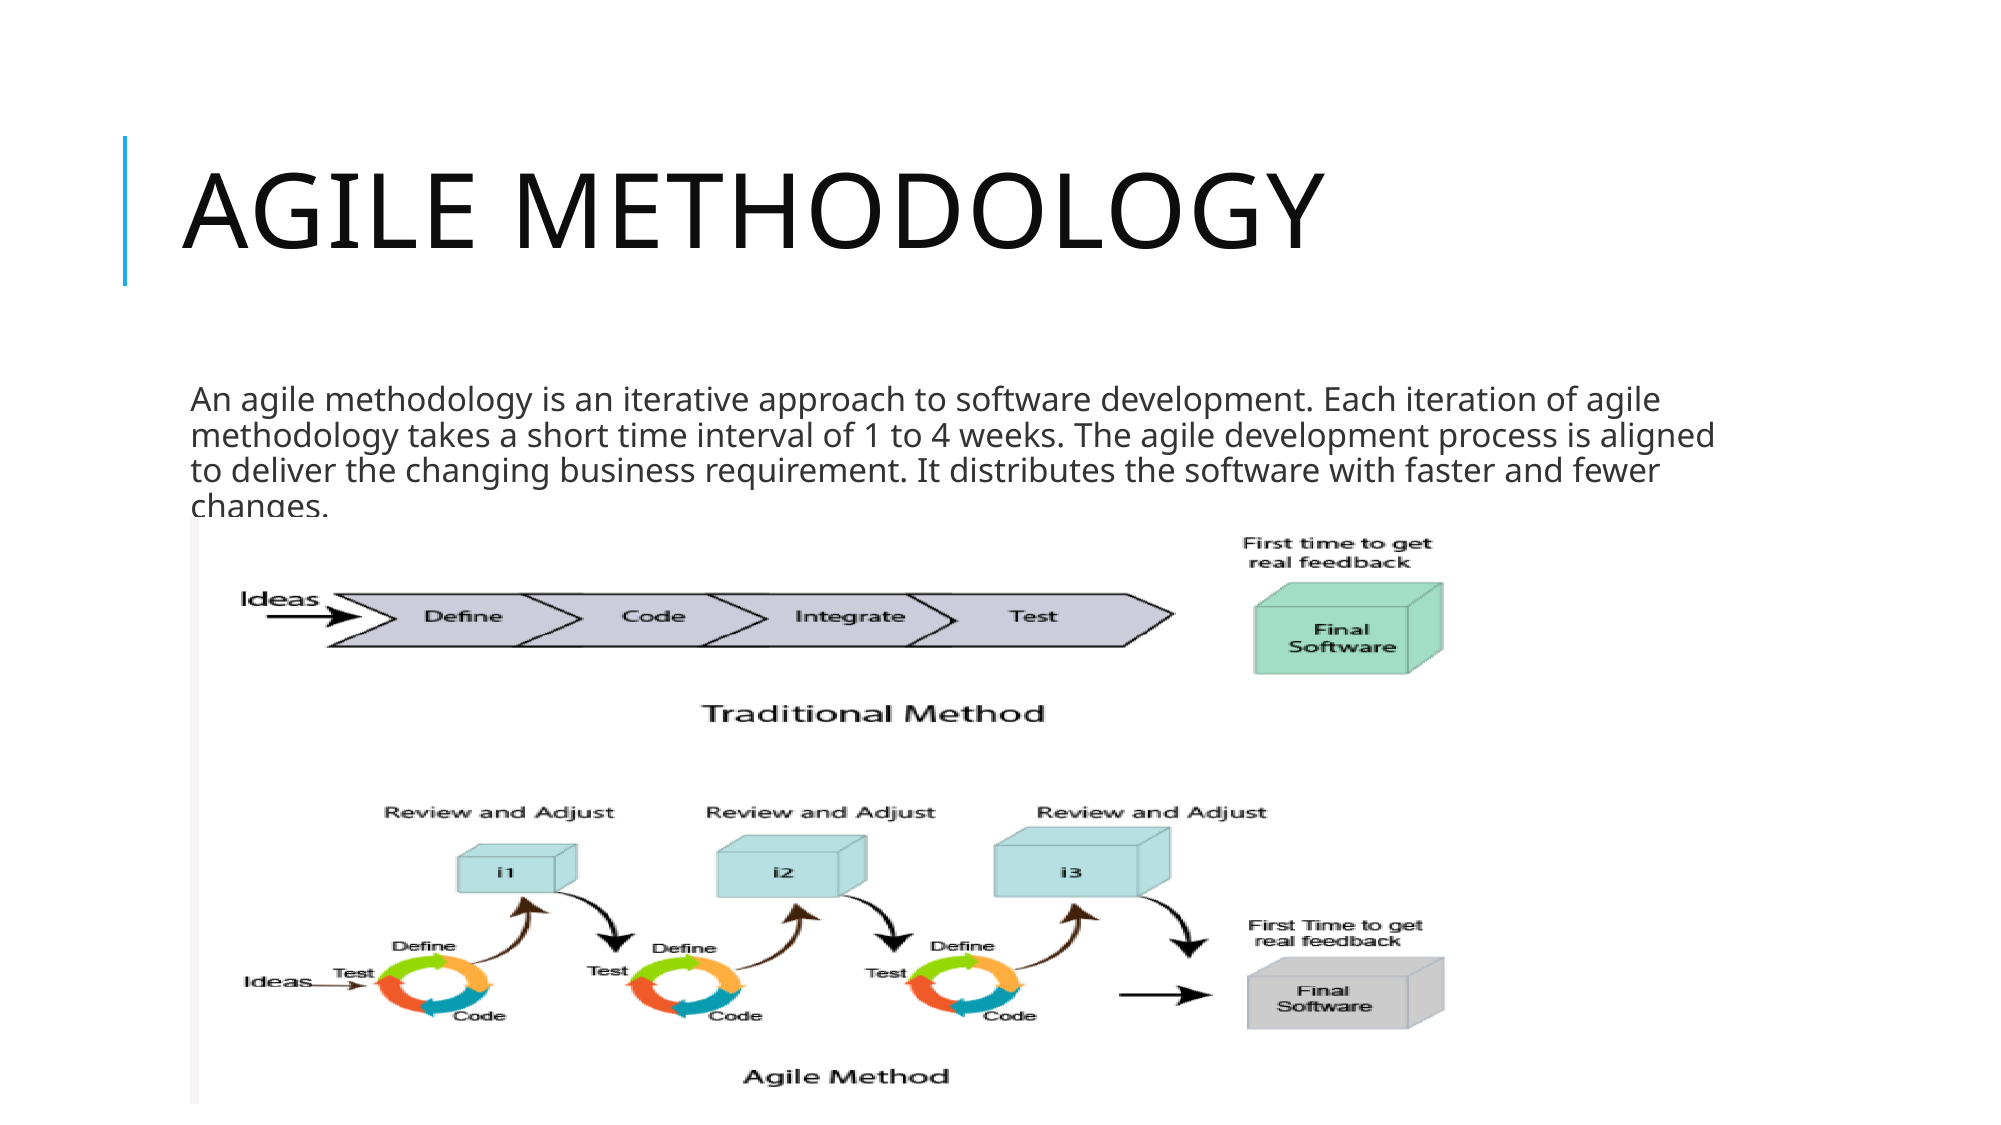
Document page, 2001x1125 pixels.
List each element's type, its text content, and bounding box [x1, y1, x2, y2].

title Agile methodology [168, 96, 1763, 342]
picture [190, 517, 1731, 1104]
list An agile methodology is an iterative approach to software development. Each iteration of agile methodology takes a short time interval of 1 to 4 weeks. The agile development process is aligned to deliver the changing business requirement. It distributes the software with faster and fewer changes. [168, 375, 1763, 1035]
